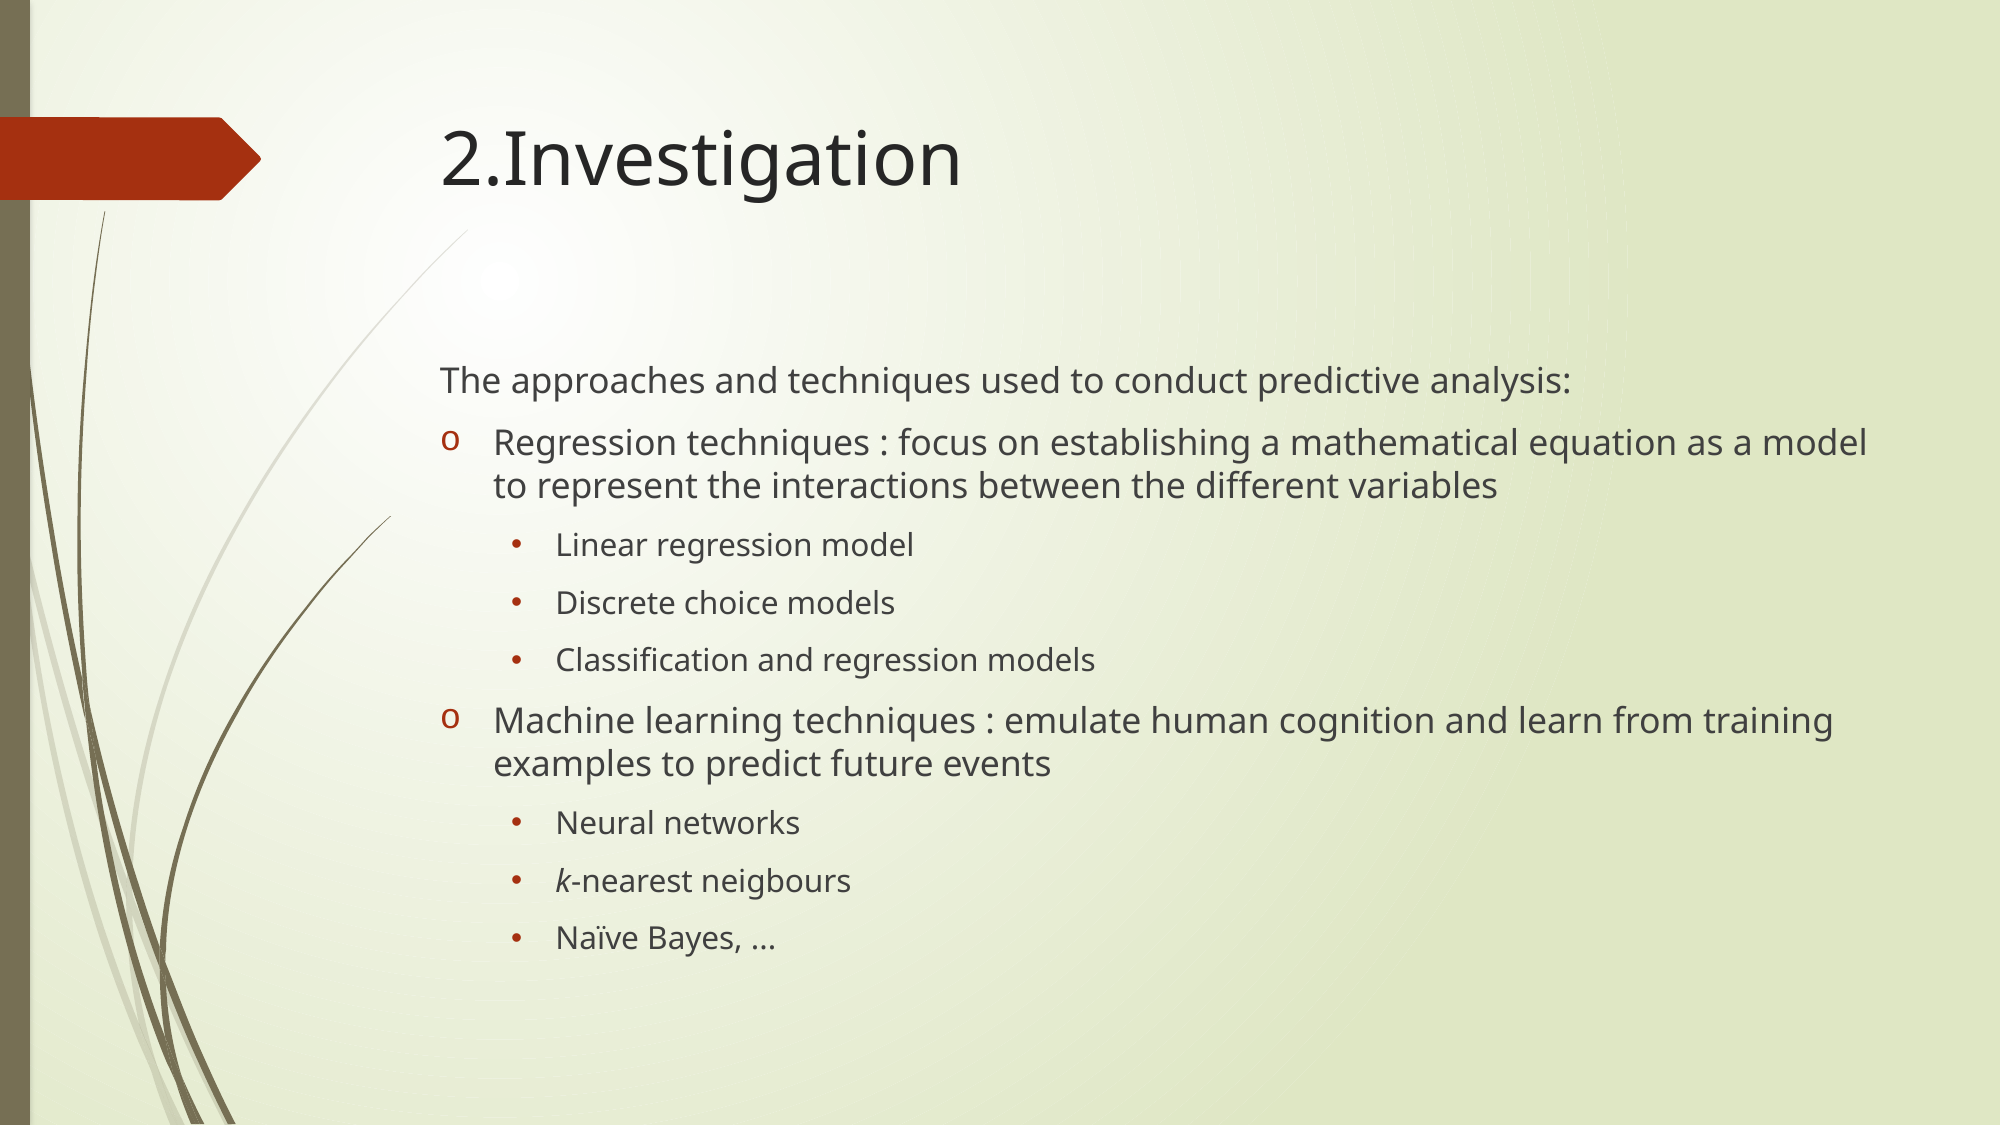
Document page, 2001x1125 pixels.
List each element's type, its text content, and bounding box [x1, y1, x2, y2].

title 2.Investigation [425, 102, 1888, 313]
list The approaches and techniques used to conduct predictive analysis: Regression techniques : focus on establishing a mathematical equation as a model to represent the interactions between the different variables Linear regression model Discrete choice models Classification and regression models Machine learning techniques : emulate human cognition and learn from training examples to predict future events Neural networks k-nearest neigbours Naïve Bayes, ... [424, 350, 1888, 970]
